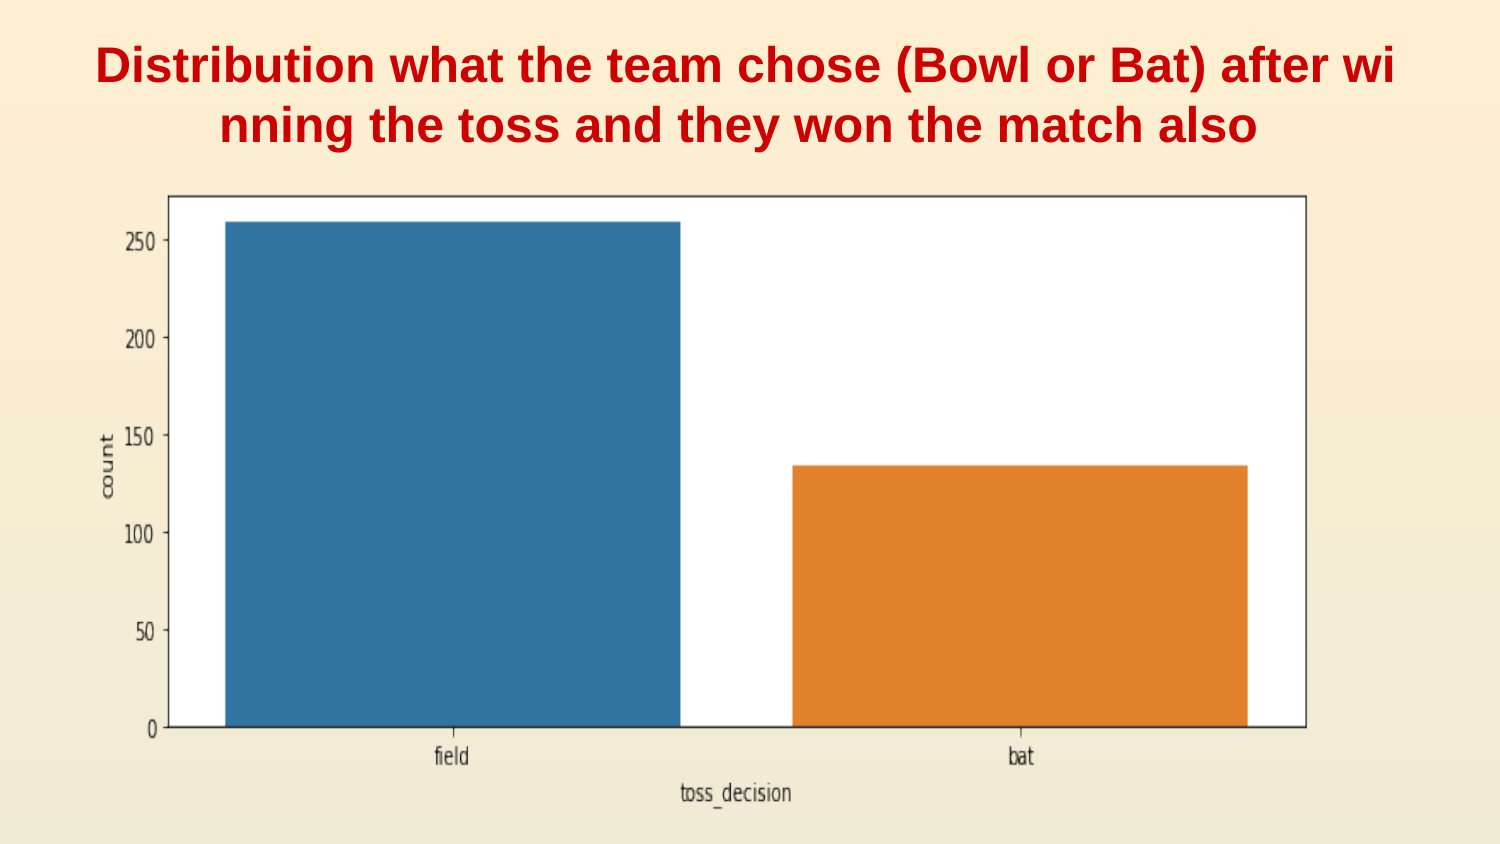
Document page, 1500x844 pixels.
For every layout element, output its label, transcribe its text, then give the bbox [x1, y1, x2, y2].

picture [88, 181, 1317, 822]
text_box Distribution what the team chose (Bowl or Bat) after winning the toss and they won the match also [51, 24, 1427, 119]
